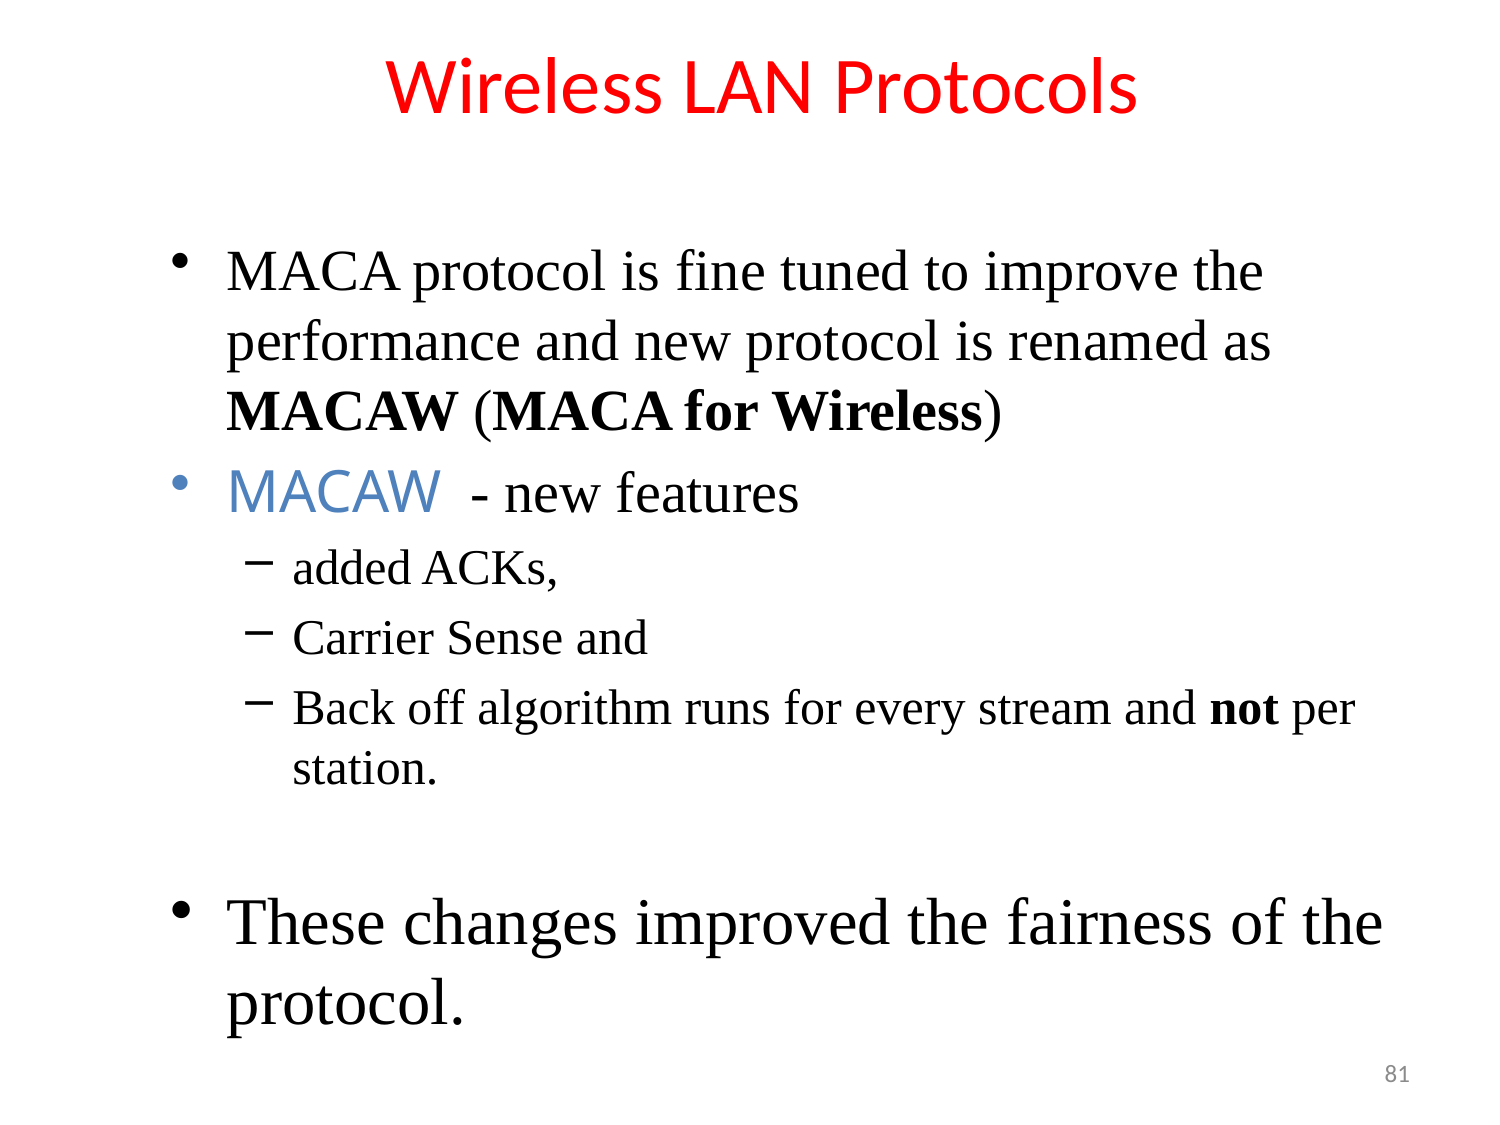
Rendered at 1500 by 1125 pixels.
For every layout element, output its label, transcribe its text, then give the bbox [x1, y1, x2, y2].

text_box MACA protocol is fine tuned to improve the performance and new protocol is renamed as MACAW (MACA for Wireless) MACAW - new features added ACKs, Carrier Sense and Back off algorithm runs for every stream and not per station. These changes improved the fairness of the protocol. [155, 224, 1430, 888]
title Wireless LAN Protocols [125, 24, 1400, 138]
slide_number 81 [1074, 1042, 1425, 1103]
